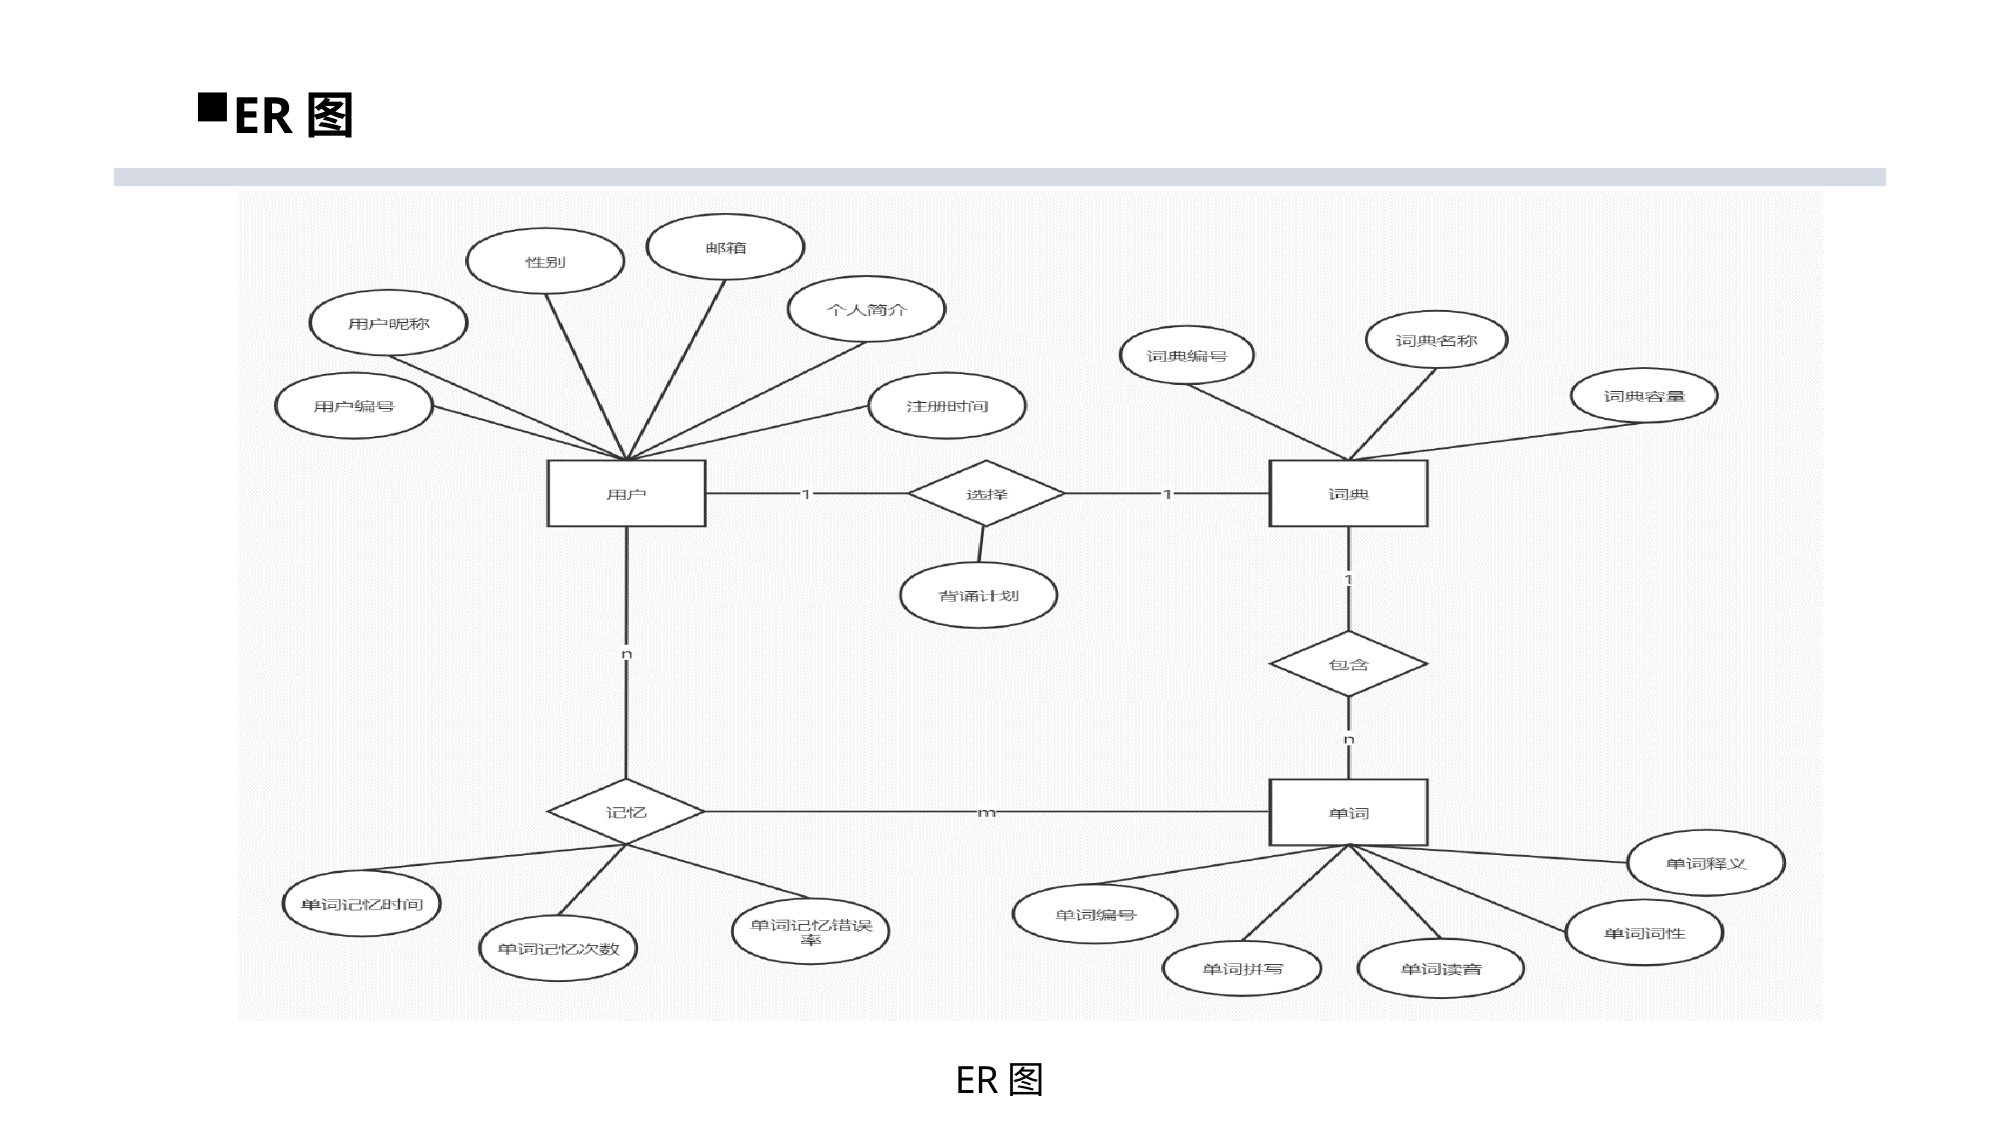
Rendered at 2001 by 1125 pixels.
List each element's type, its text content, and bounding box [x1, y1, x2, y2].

picture [237, 190, 1824, 1021]
text_box ER图 [500, 1048, 1500, 1109]
title ER图 [114, 0, 1886, 152]
